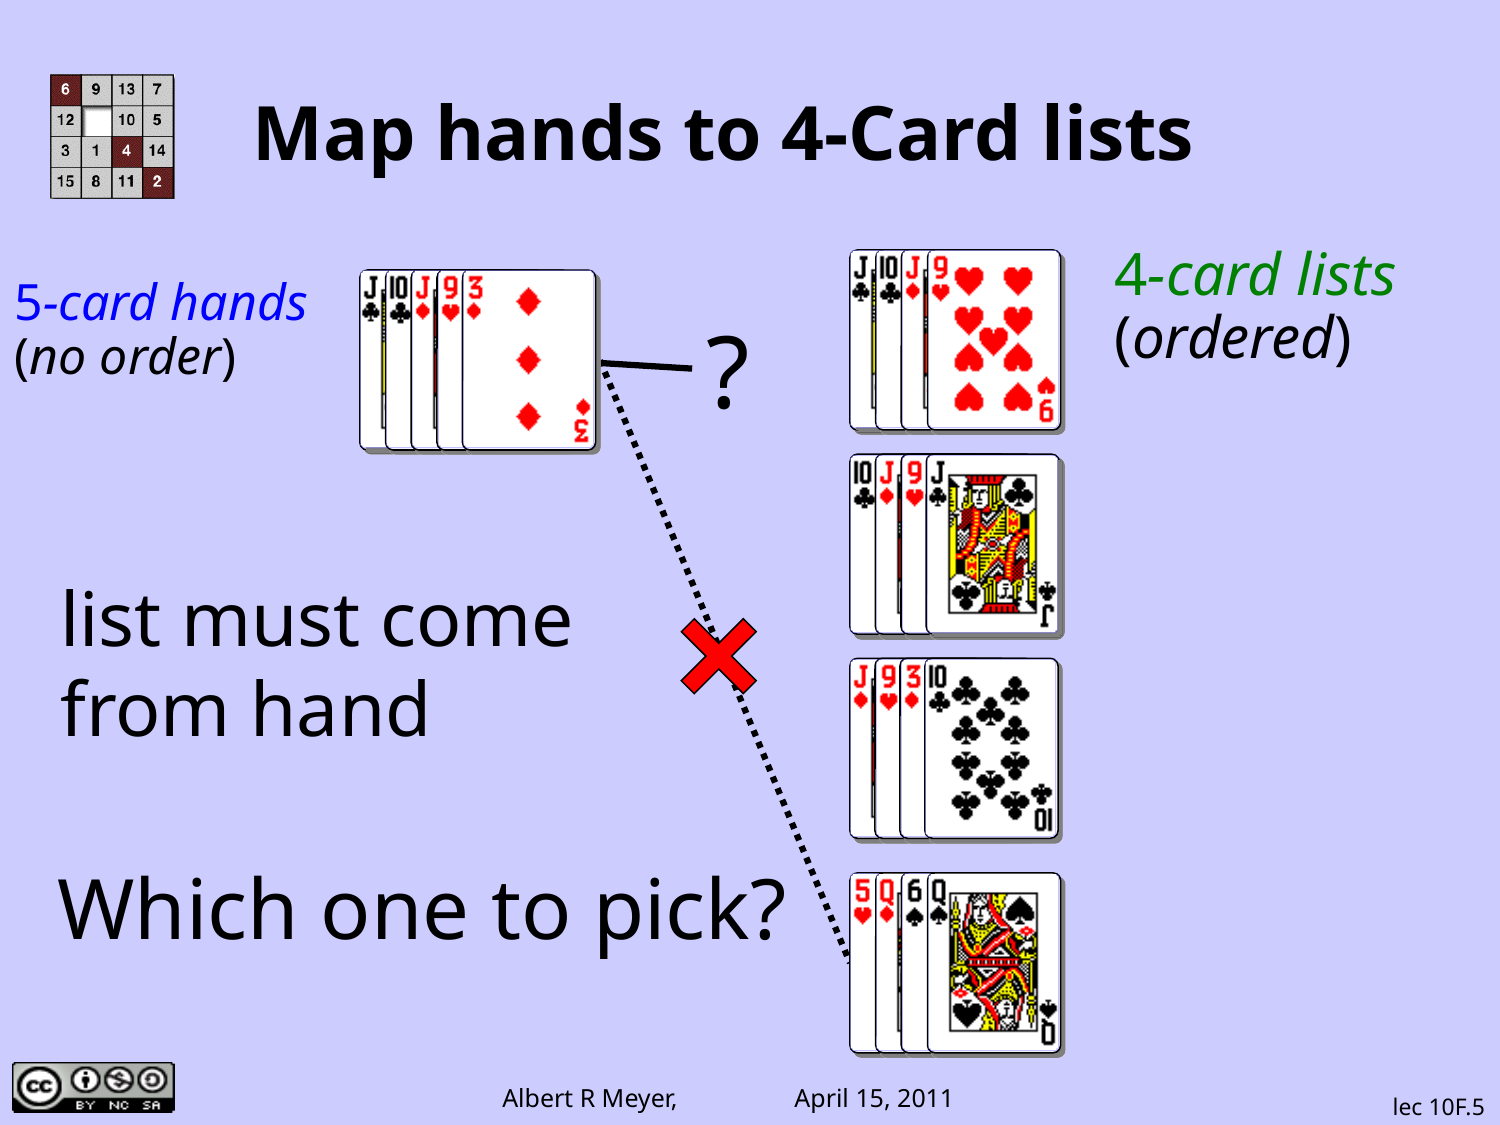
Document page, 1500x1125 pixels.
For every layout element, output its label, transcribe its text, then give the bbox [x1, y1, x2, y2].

title Map hands to 4-Card lists [237, 49, 1426, 226]
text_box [0, 269, 596, 451]
slide_number lec 10F.5 [1062, 1084, 1500, 1125]
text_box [849, 237, 1463, 1054]
text_box list must come from hand [45, 563, 590, 759]
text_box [599, 301, 771, 437]
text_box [599, 360, 844, 964]
picture [12, 1062, 175, 1113]
text_box Which one to pick? [42, 848, 594, 964]
picture [50, 74, 175, 199]
